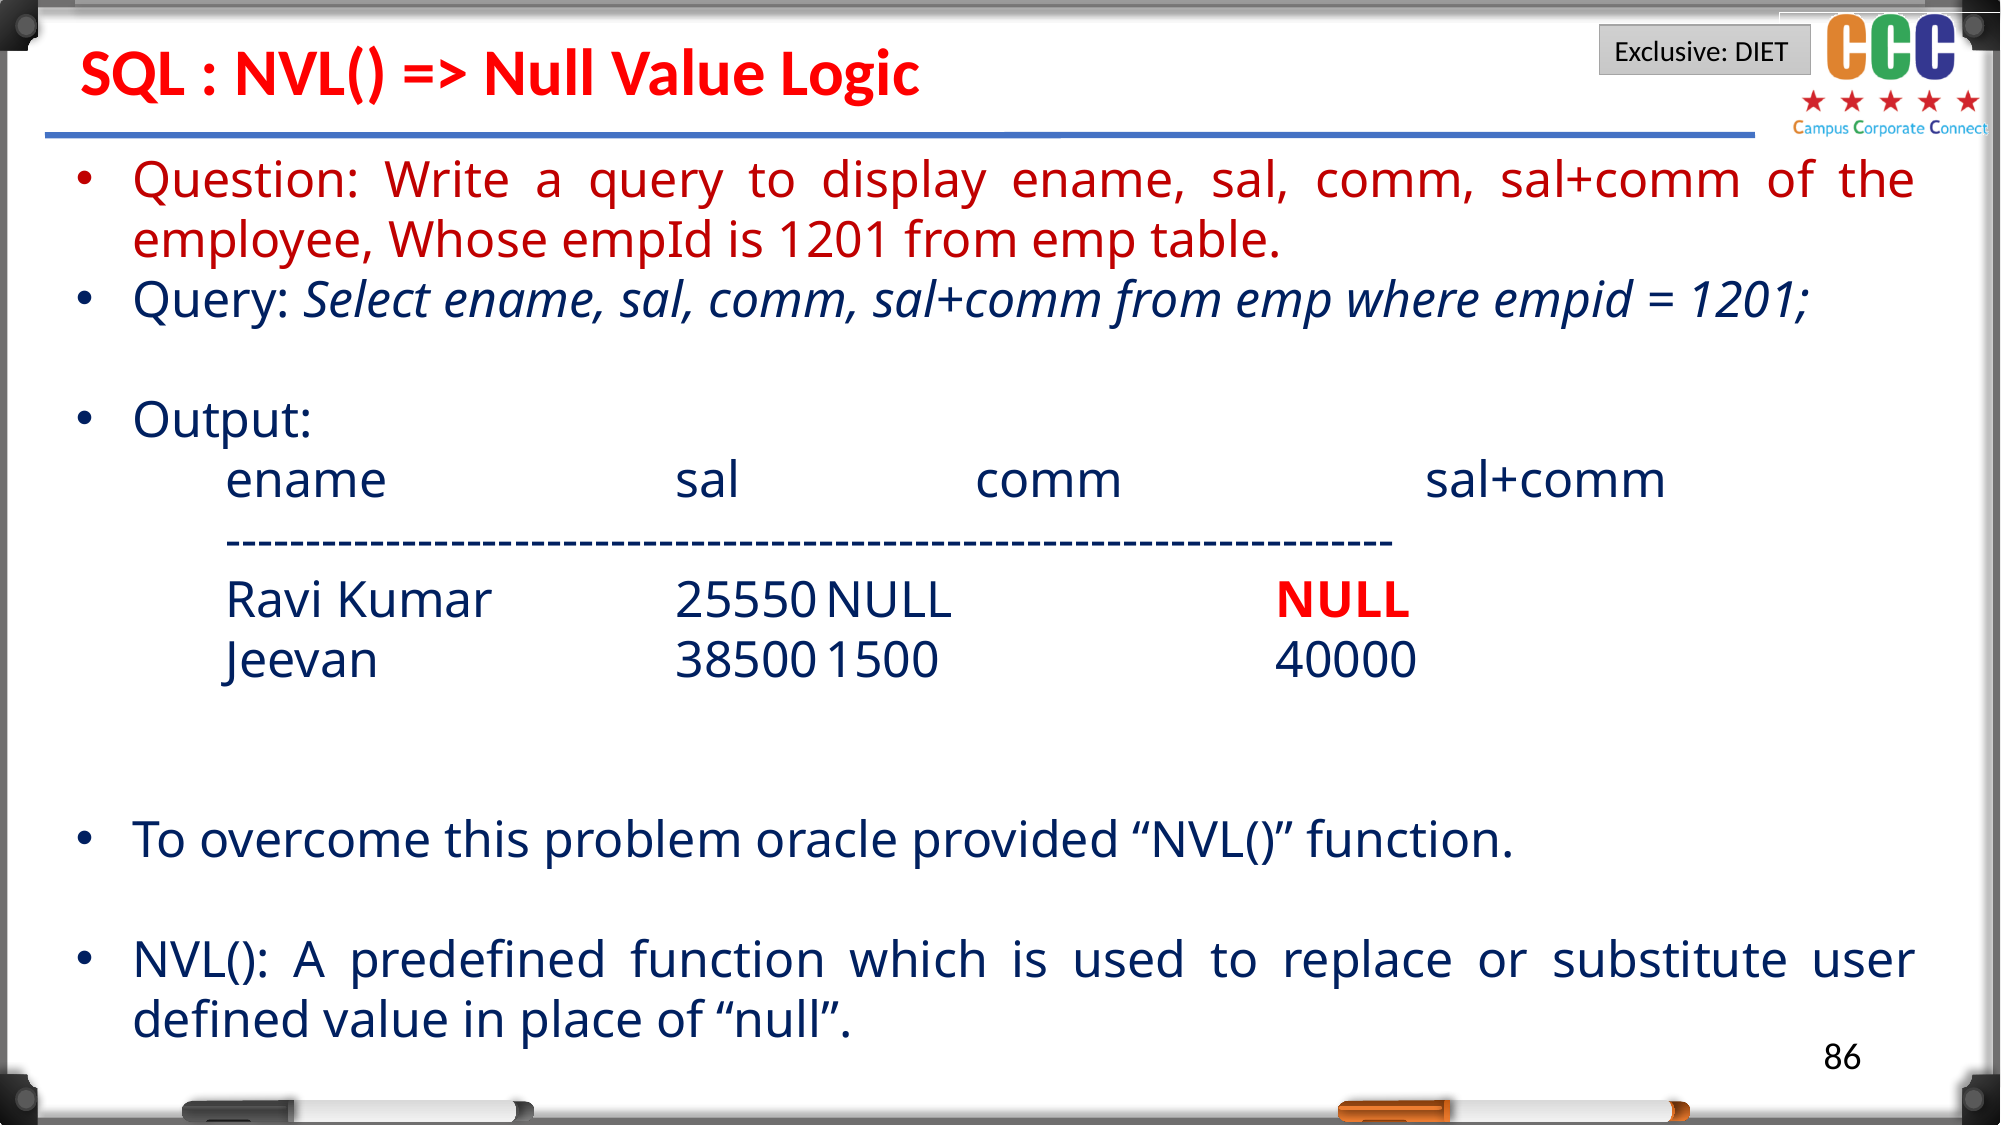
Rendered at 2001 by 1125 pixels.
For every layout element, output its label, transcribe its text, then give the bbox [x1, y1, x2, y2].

picture [1779, 12, 2001, 138]
text_box Question: Write a query to display ename, sal, comm, sal+comm of the employee, Whose empId is 1201 from emp table. Query: Select ename, sal, comm, sal+comm from emp where empid = 1201; Output: ename sal comm sal+comm ------------------------------------------------------------------------- Ravi Kumar 25550 NULL NULL Jeevan 38500 1500 40000 To overcome this problem oracle provided “NVL()” function. NVL(): A predefined function which is used to replace or substitute user defined value in place of “null”. [61, 140, 1932, 1055]
text_box SQL : NVL() => Null Value Logic [65, 21, 936, 117]
